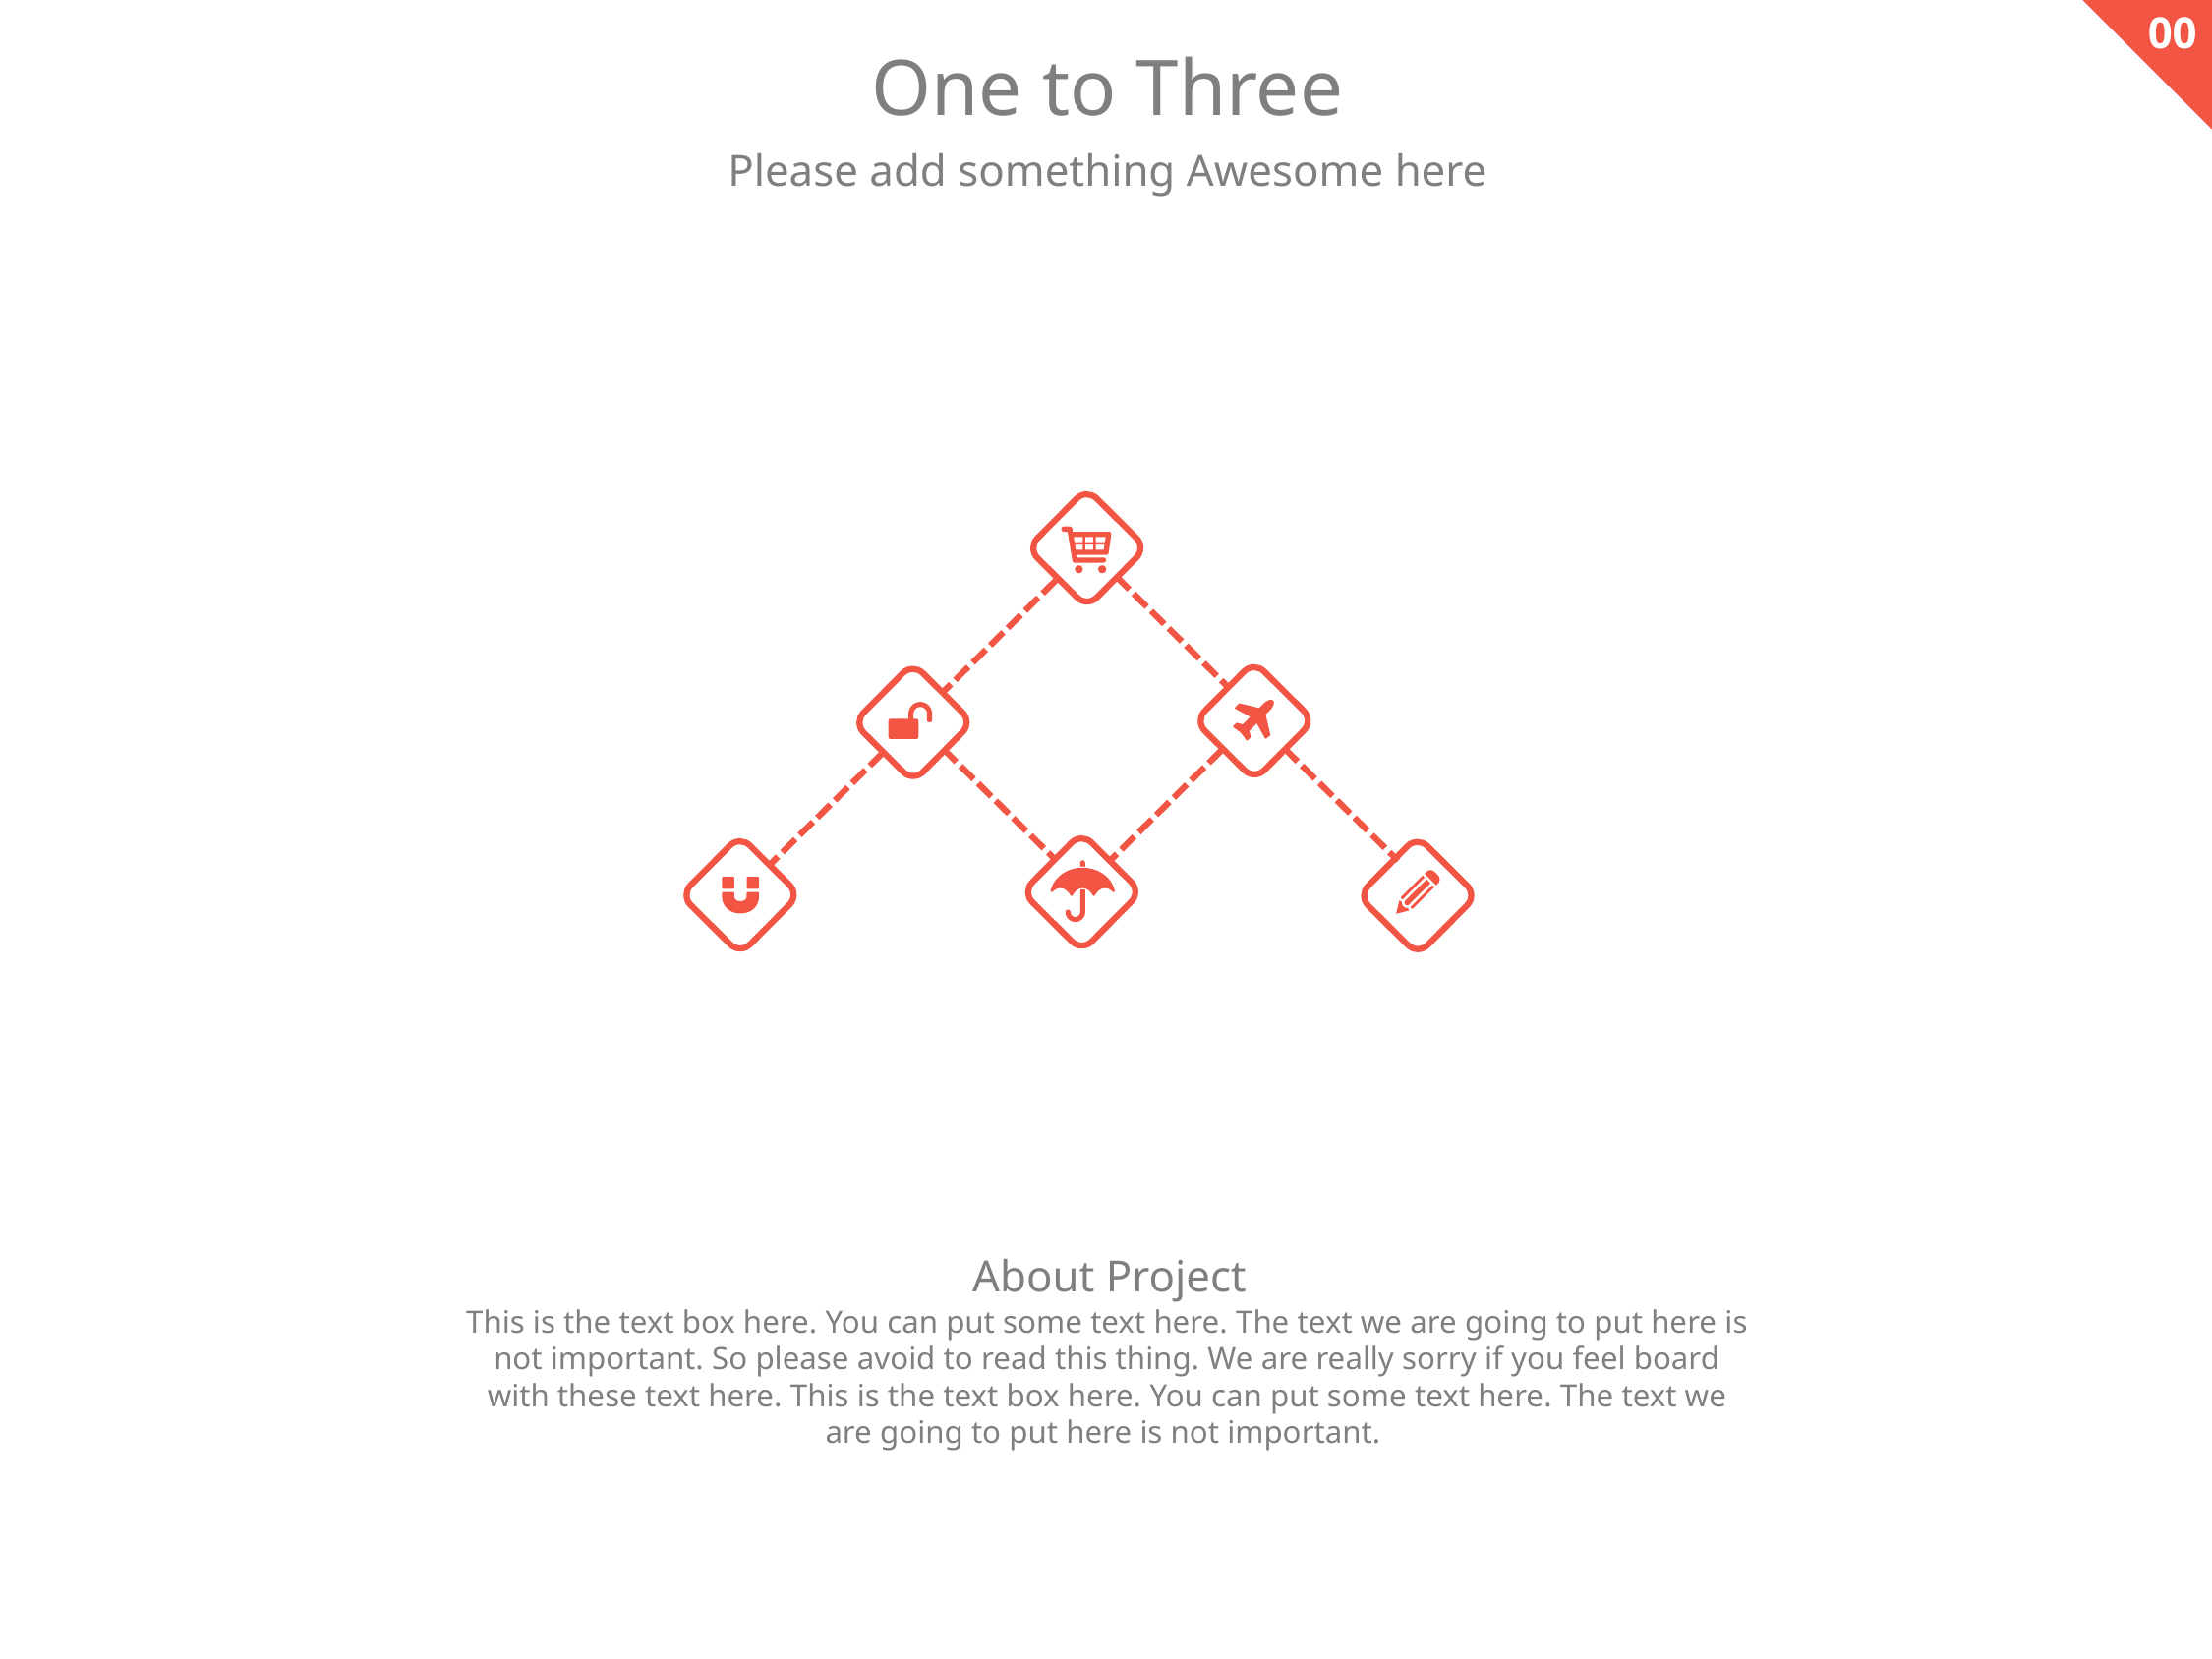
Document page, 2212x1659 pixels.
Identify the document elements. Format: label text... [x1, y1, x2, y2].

text_box [1410, 885, 1434, 909]
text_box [769, 752, 884, 866]
text_box [1425, 870, 1440, 886]
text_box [1061, 526, 1112, 574]
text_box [942, 580, 1056, 693]
text_box Please add something Awesome here [713, 136, 1502, 202]
text_box [1396, 900, 1410, 914]
text_box [1057, 837, 1108, 860]
text_box [1233, 700, 1274, 741]
text_box [1051, 923, 1112, 947]
text_box [1032, 493, 1142, 603]
text_box [858, 667, 968, 777]
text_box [1284, 748, 1399, 861]
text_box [1050, 860, 1115, 923]
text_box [1116, 576, 1230, 689]
text_box [1401, 875, 1426, 899]
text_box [943, 748, 1057, 862]
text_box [722, 876, 760, 914]
text_box [1026, 863, 1050, 922]
text_box One to Three [856, 31, 1359, 136]
text_box [685, 840, 795, 950]
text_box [451, 1241, 1765, 1422]
text_box [1115, 864, 1136, 920]
text_box [888, 702, 933, 739]
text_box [2080, 0, 2212, 130]
text_box [1363, 840, 1473, 950]
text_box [1108, 750, 1222, 863]
text_box [1404, 879, 1431, 906]
text_box [1199, 665, 1310, 775]
